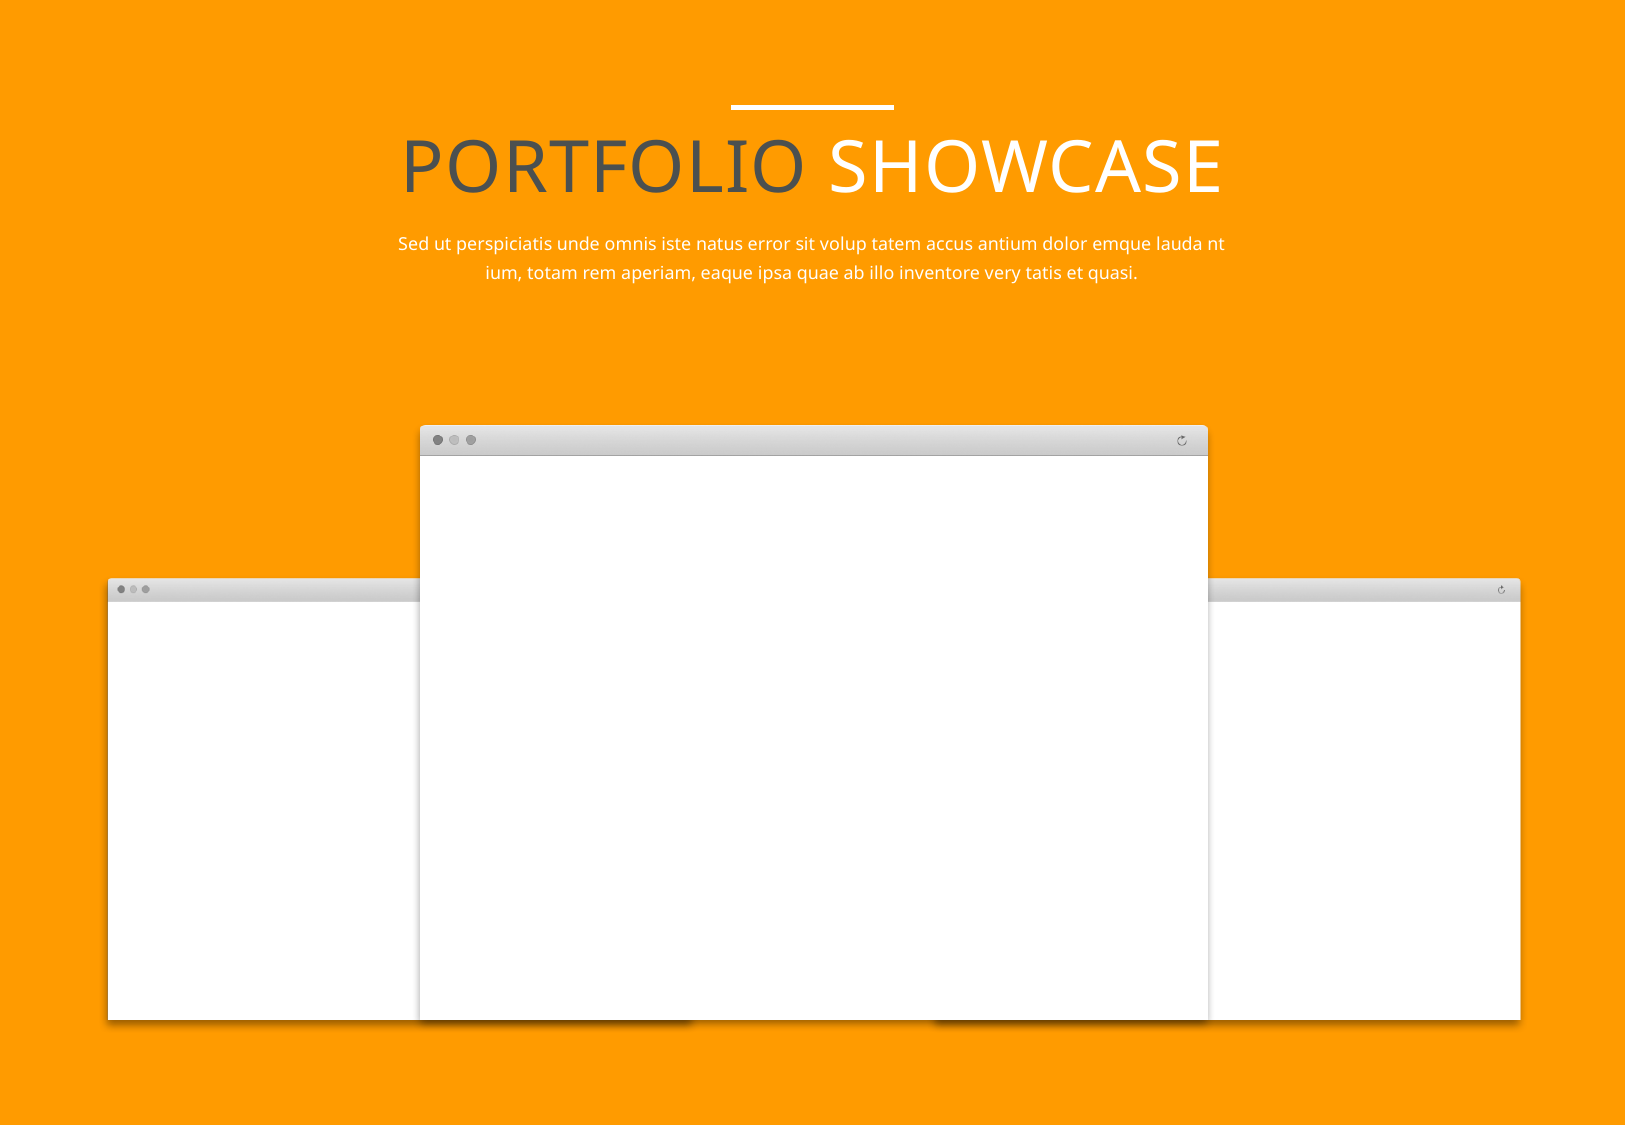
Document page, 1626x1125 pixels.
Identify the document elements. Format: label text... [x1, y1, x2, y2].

picture [104, 422, 1522, 1020]
text_box PORTFOLIO SHOWCASE [105, 134, 1520, 207]
text_box Sed ut perspiciatis unde omnis iste natus error sit volup tatem accus antium dolor emque lauda nt ium, totam rem aperiam, eaque ipsa quae ab illo inventore very tatis et quasi. [384, 224, 1241, 284]
